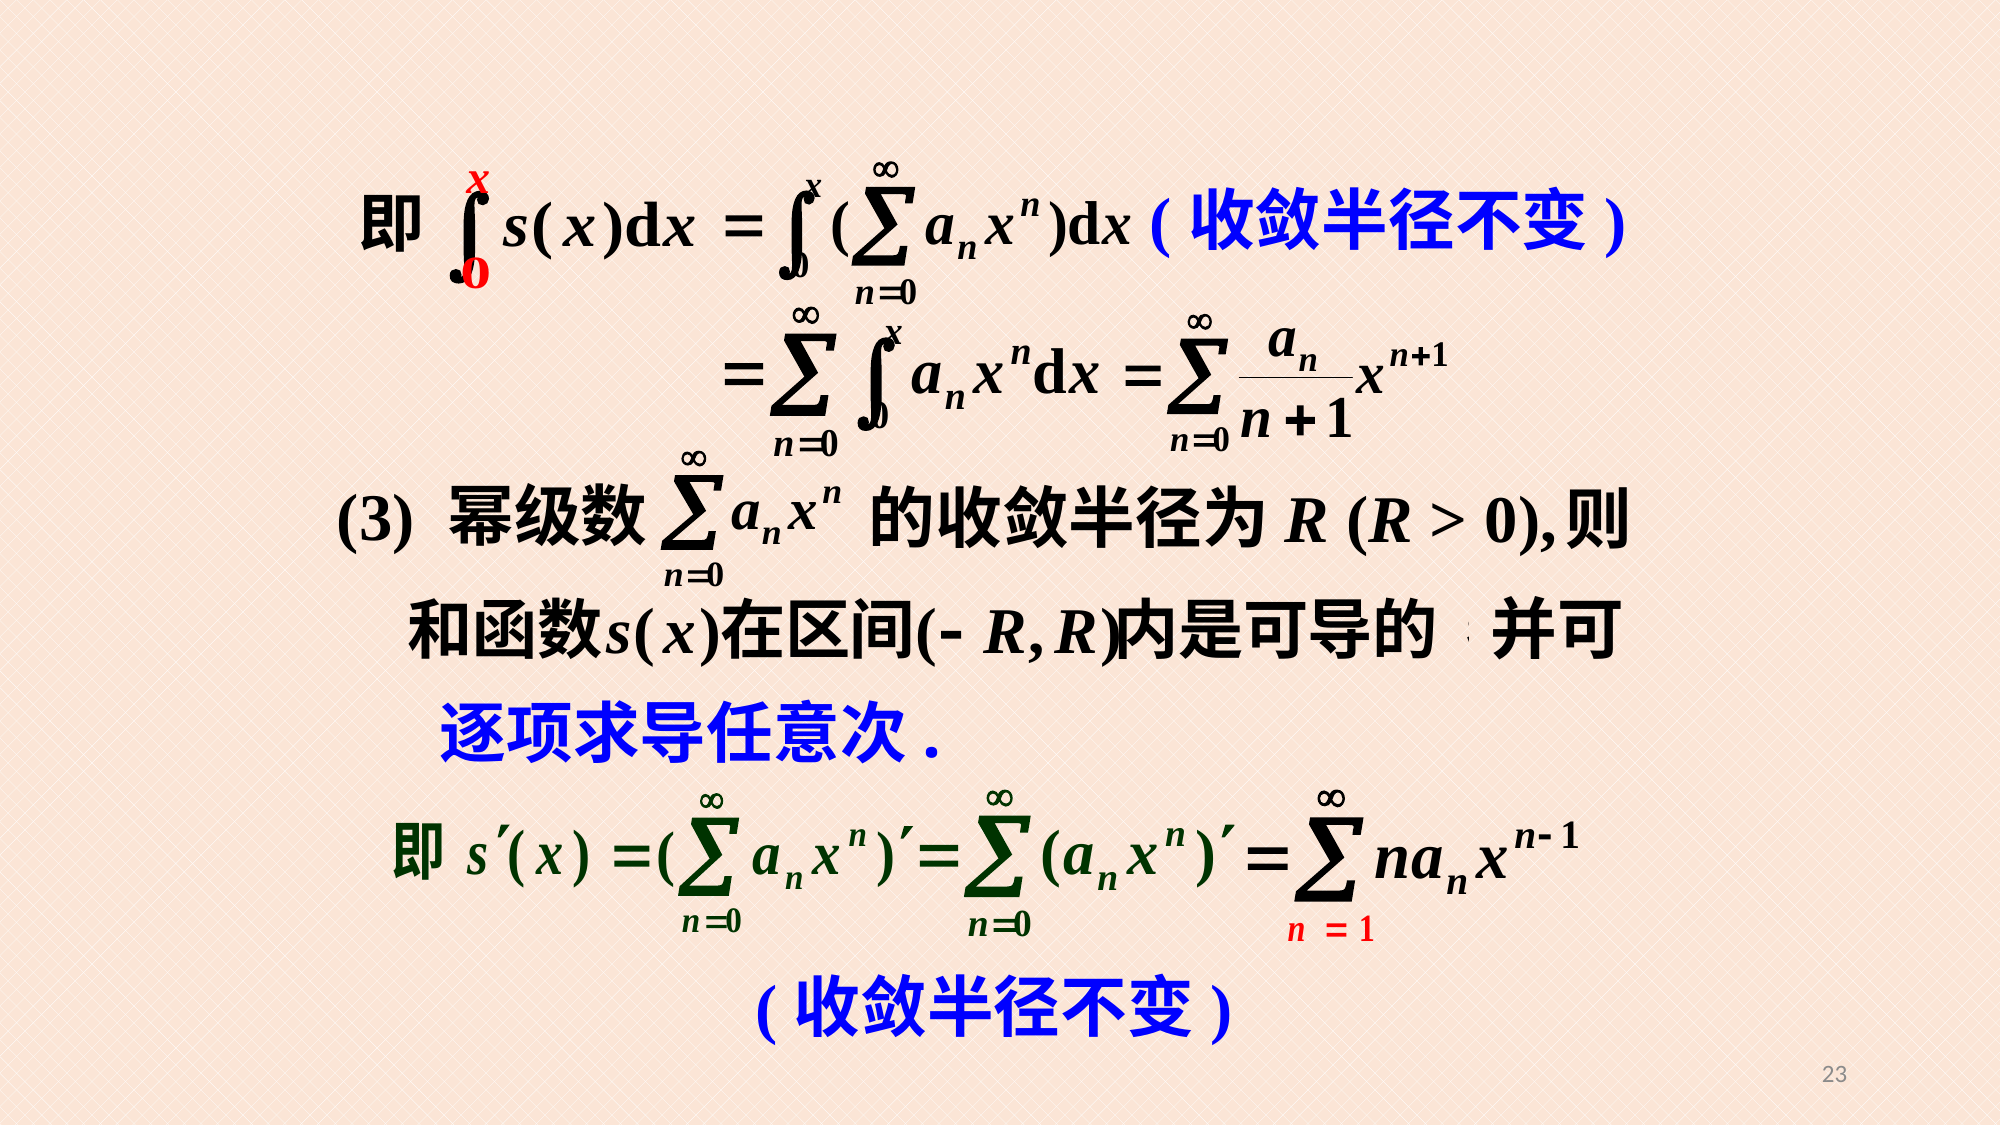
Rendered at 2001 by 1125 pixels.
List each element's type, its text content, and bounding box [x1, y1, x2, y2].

text_box 的收敛半径为R (R > 0), [853, 468, 1748, 564]
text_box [453, 245, 491, 297]
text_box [1283, 909, 1380, 947]
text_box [405, 595, 1469, 675]
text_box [916, 772, 1235, 942]
text_box (3) 幂级数 [322, 466, 658, 561]
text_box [658, 434, 851, 593]
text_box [1238, 771, 1587, 955]
text_box 并可 [1475, 579, 1741, 675]
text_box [599, 771, 916, 943]
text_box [385, 810, 598, 898]
text_box (收敛半径不变) [1137, 170, 1748, 266]
slide_number 23 [1412, 1042, 1863, 1103]
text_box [1117, 298, 1451, 456]
text_box 则 [1748, 469, 1832, 564]
text_box 逐项求导任意次. [425, 683, 975, 778]
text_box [715, 289, 1105, 461]
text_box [455, 161, 497, 202]
text_box (收敛半径不变) [740, 957, 1354, 1052]
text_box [716, 144, 1137, 309]
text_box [360, 161, 703, 293]
